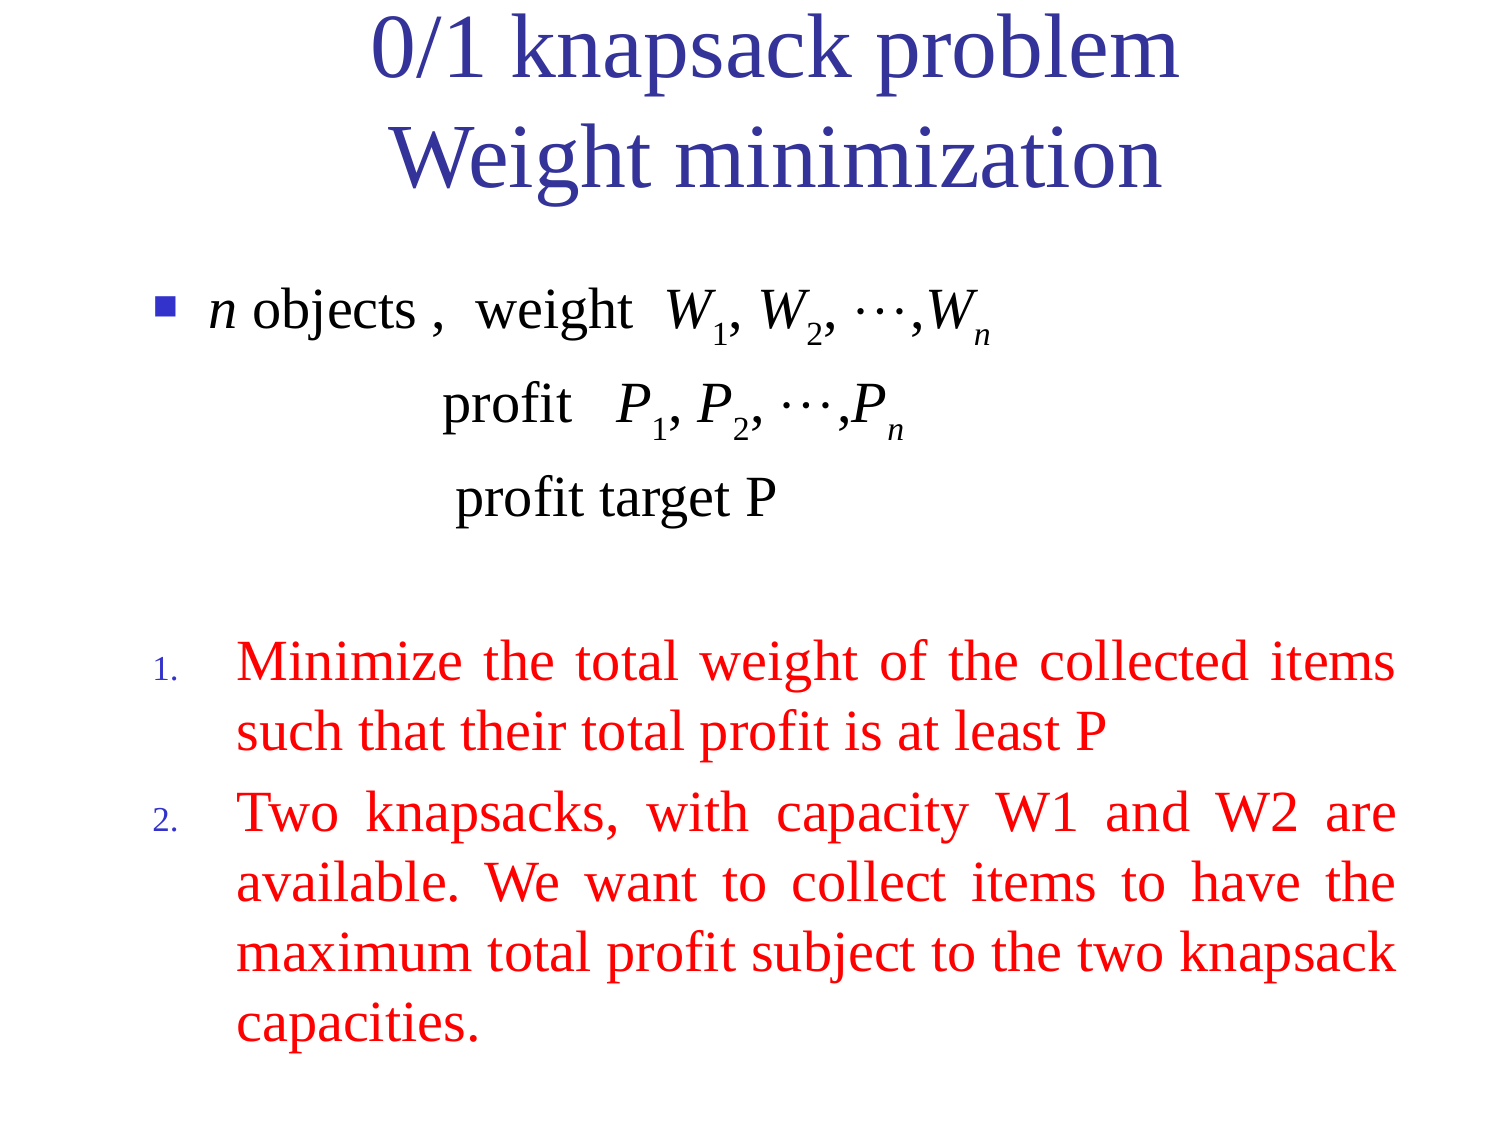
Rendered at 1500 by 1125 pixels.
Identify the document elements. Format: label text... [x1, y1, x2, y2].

list n objects , weight W1, W2, ,Wn profit P1, P2, ,Pn profit target P Minimize the total weight of the collected items such that their total profit is at least P Two knapsacks, with capacity W1 and W2 are available. We want to collect items to have the maximum total profit subject to the two knapsack capacities. [137, 262, 1413, 1047]
title 0/1 knapsack problem Weight minimization [137, 99, 1416, 214]
